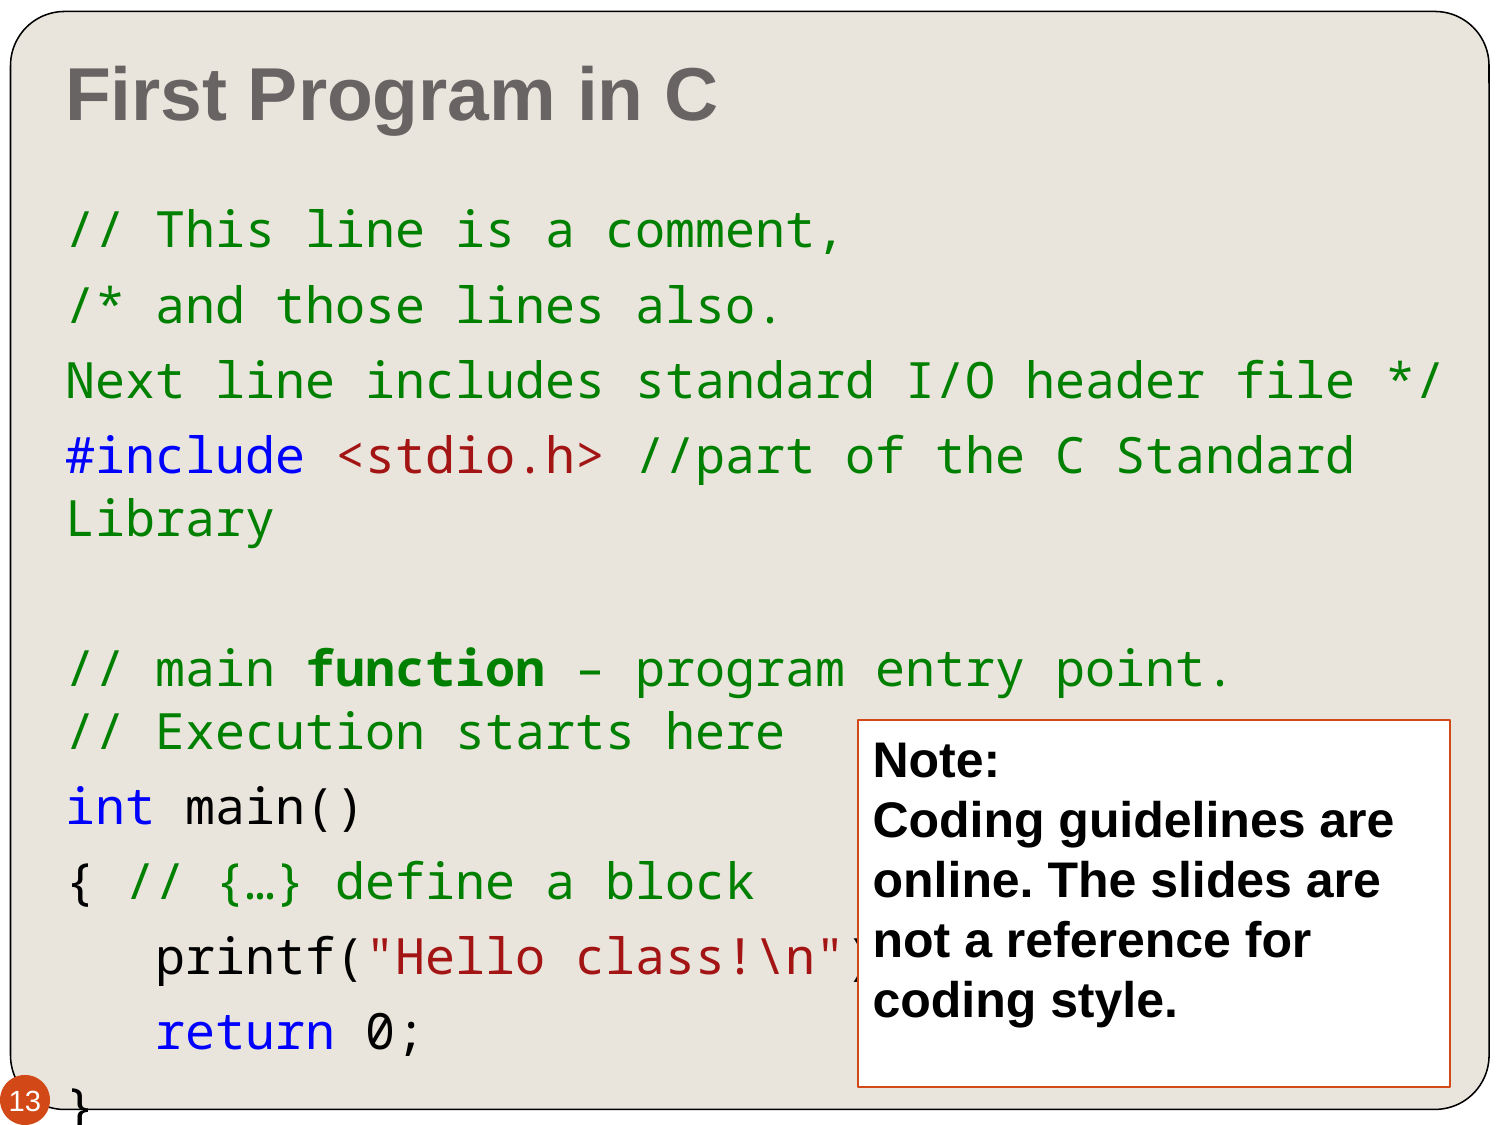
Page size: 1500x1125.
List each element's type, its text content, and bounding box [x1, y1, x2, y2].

text_box Note: Coding guidelines are online. The slides are not a reference for coding style. [857, 720, 1450, 1088]
text_box 13 [0, 1074, 51, 1125]
list // This line is a comment, /* and those lines also. Next line includes standard I/O header file */ #include <stdio.h> //part of the C Standard Library // main function – program entry point. // Execution starts here int main() { // {…} define a block printf("Hello class!\n"); return 0; } [50, 187, 1500, 1088]
title First Program in C [50, 45, 1450, 150]
